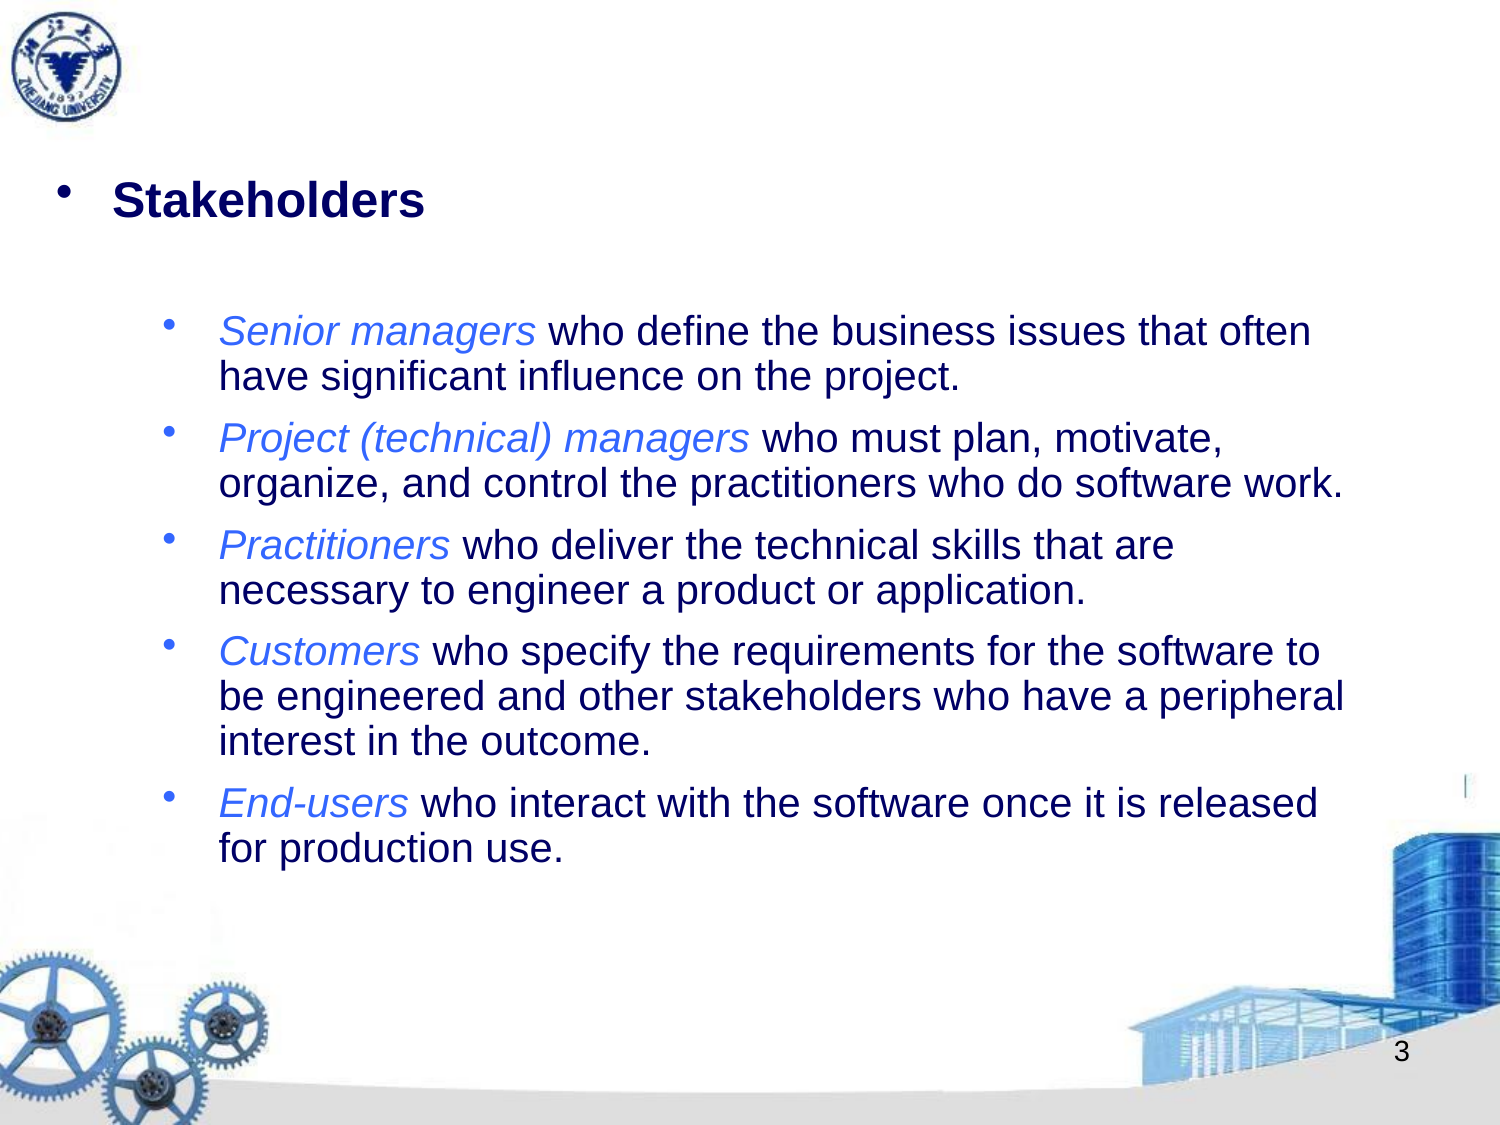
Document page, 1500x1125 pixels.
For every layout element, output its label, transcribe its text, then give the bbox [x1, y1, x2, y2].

picture [0, 0, 1500, 1125]
slide_number 3 [1115, 1024, 1426, 1103]
text_box Senior managers who define the business issues that often have significant influence on the project. Project (technical) managers who must plan, motivate, organize, and control the practitioners who do software work. Practitioners who deliver the technical skills that are necessary to engineer a product or application. Customers who specify the requirements for the software to be engineered and other stakeholders who have a peripheral interest in the outcome. End-users who interact with the software once it is released for production use. [147, 302, 1391, 1035]
text_box Stakeholders [41, 160, 1392, 386]
